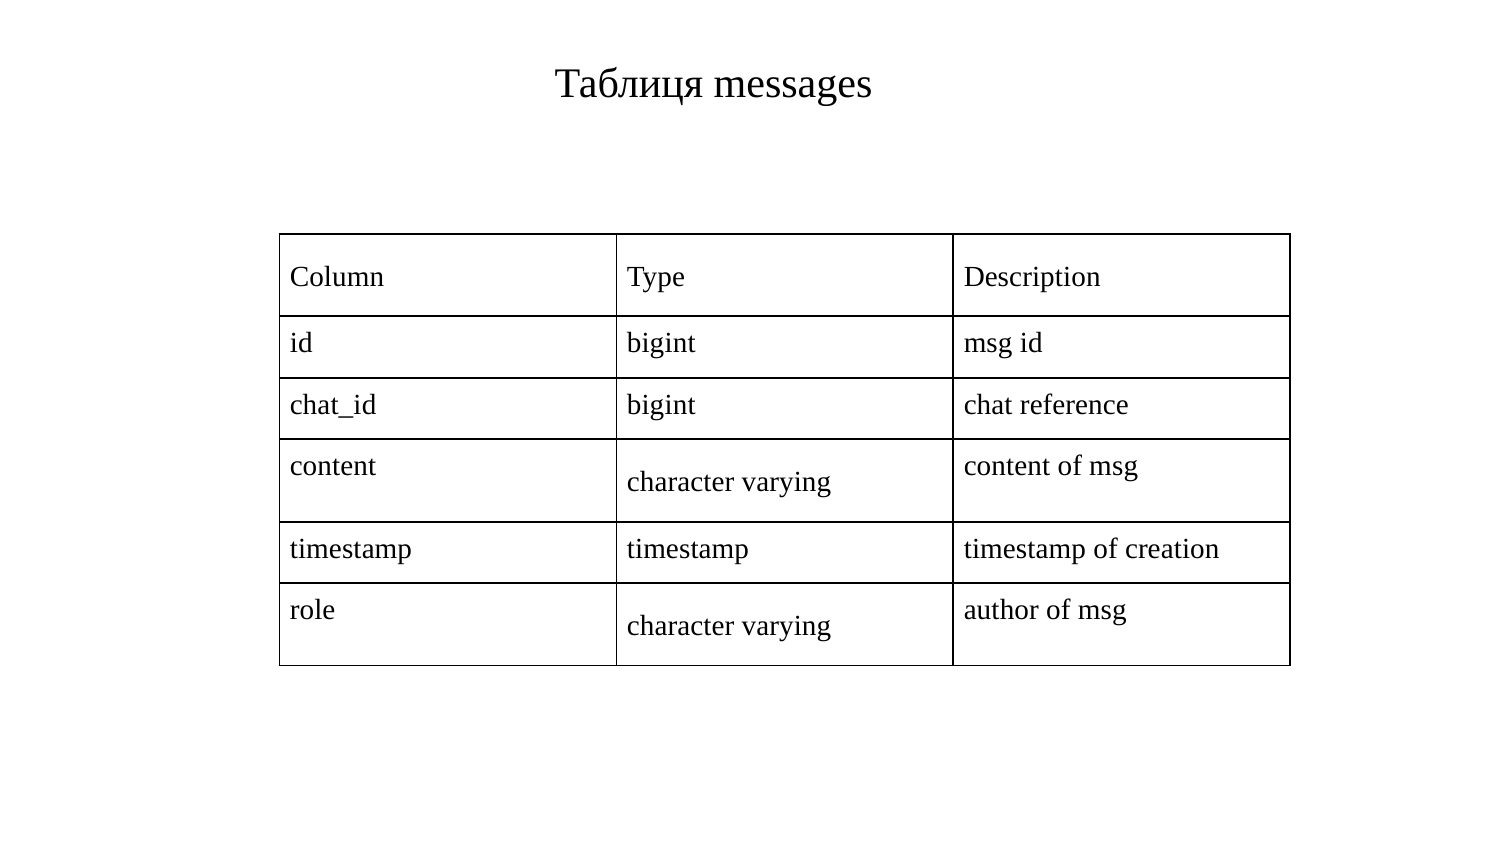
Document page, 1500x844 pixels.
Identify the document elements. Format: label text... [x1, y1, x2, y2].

table_cell msg id [954, 317, 1289, 377]
table_cell author of msg [954, 584, 1289, 665]
table_header Type [617, 235, 952, 315]
table_cell content [280, 440, 616, 521]
title Таблиця messages [539, 45, 903, 140]
table_header Column [280, 235, 616, 315]
table_cell chat reference [954, 379, 1289, 438]
table_cell timestamp [280, 523, 616, 582]
table_cell timestamp of creation [954, 523, 1289, 582]
table_cell timestamp [617, 523, 952, 582]
table_cell character varying [617, 440, 952, 521]
table_header Description [954, 235, 1289, 315]
table_cell character varying [617, 584, 952, 665]
table_cell bigint [617, 317, 952, 377]
table_cell chat_id [280, 379, 616, 438]
table_cell id [280, 317, 616, 377]
table_cell content of msg [954, 440, 1289, 521]
table_cell role [280, 584, 616, 665]
table_cell bigint [617, 379, 952, 438]
